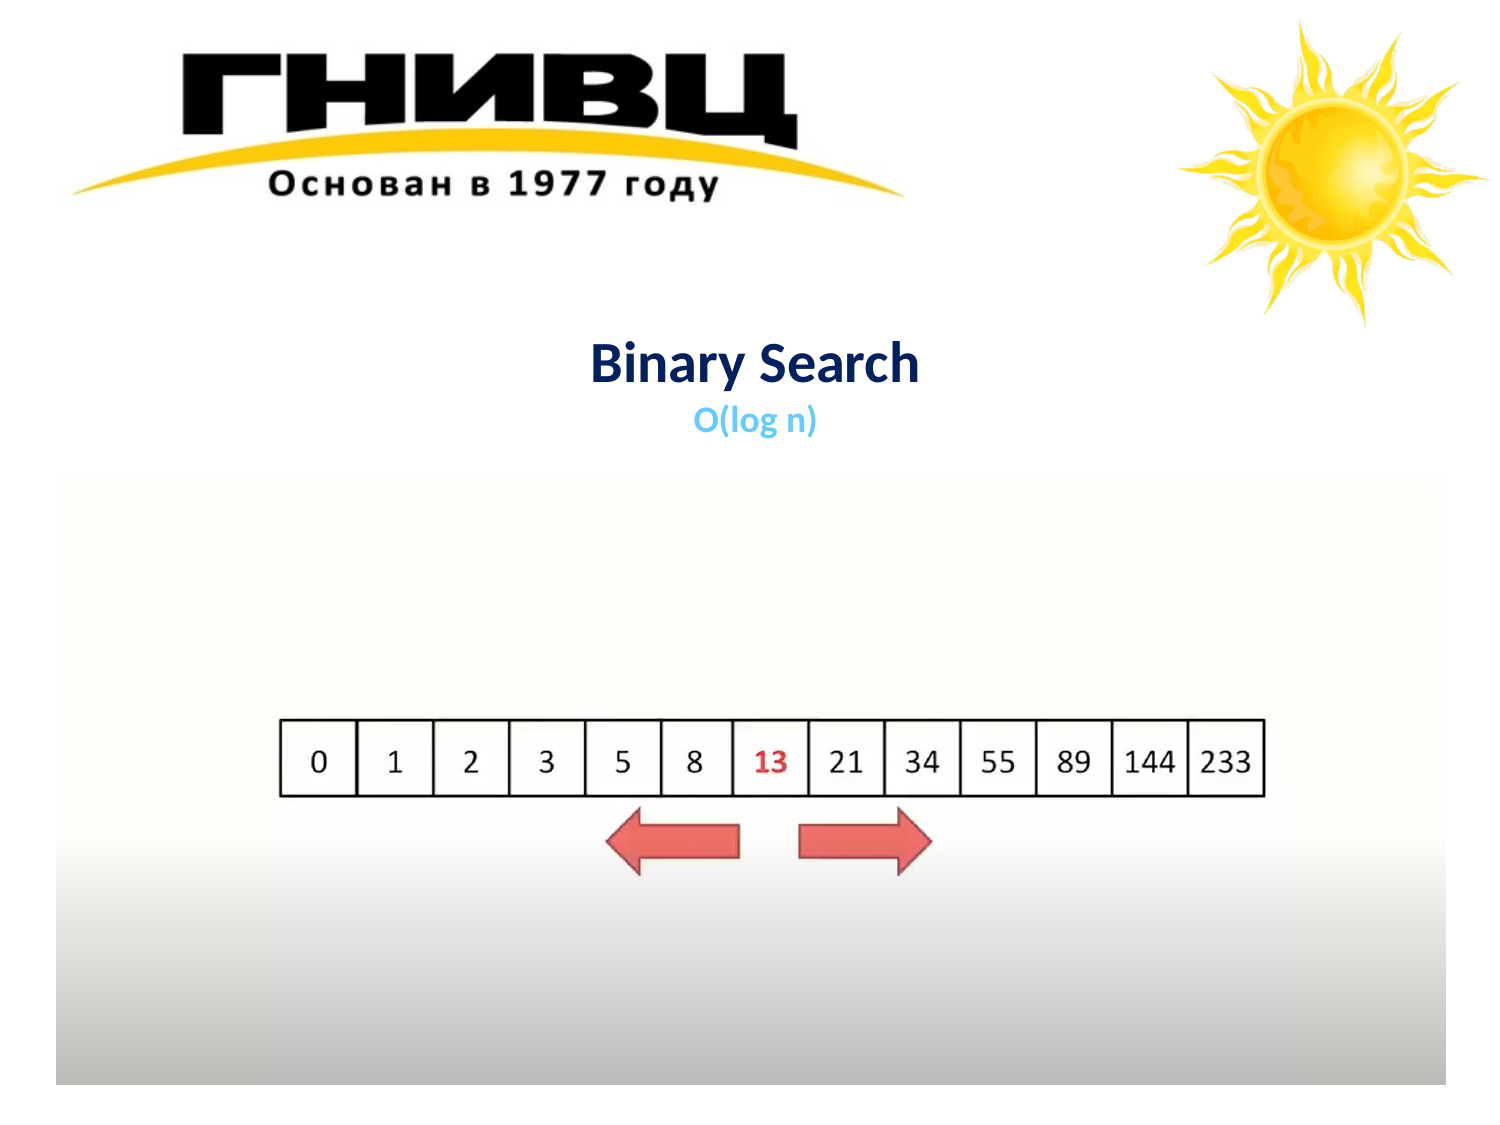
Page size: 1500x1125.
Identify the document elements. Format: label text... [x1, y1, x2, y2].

picture [56, 478, 1446, 1086]
picture [55, 22, 923, 228]
picture [1126, 0, 1500, 382]
text_box Binary Search O(log n) [336, 317, 1176, 447]
